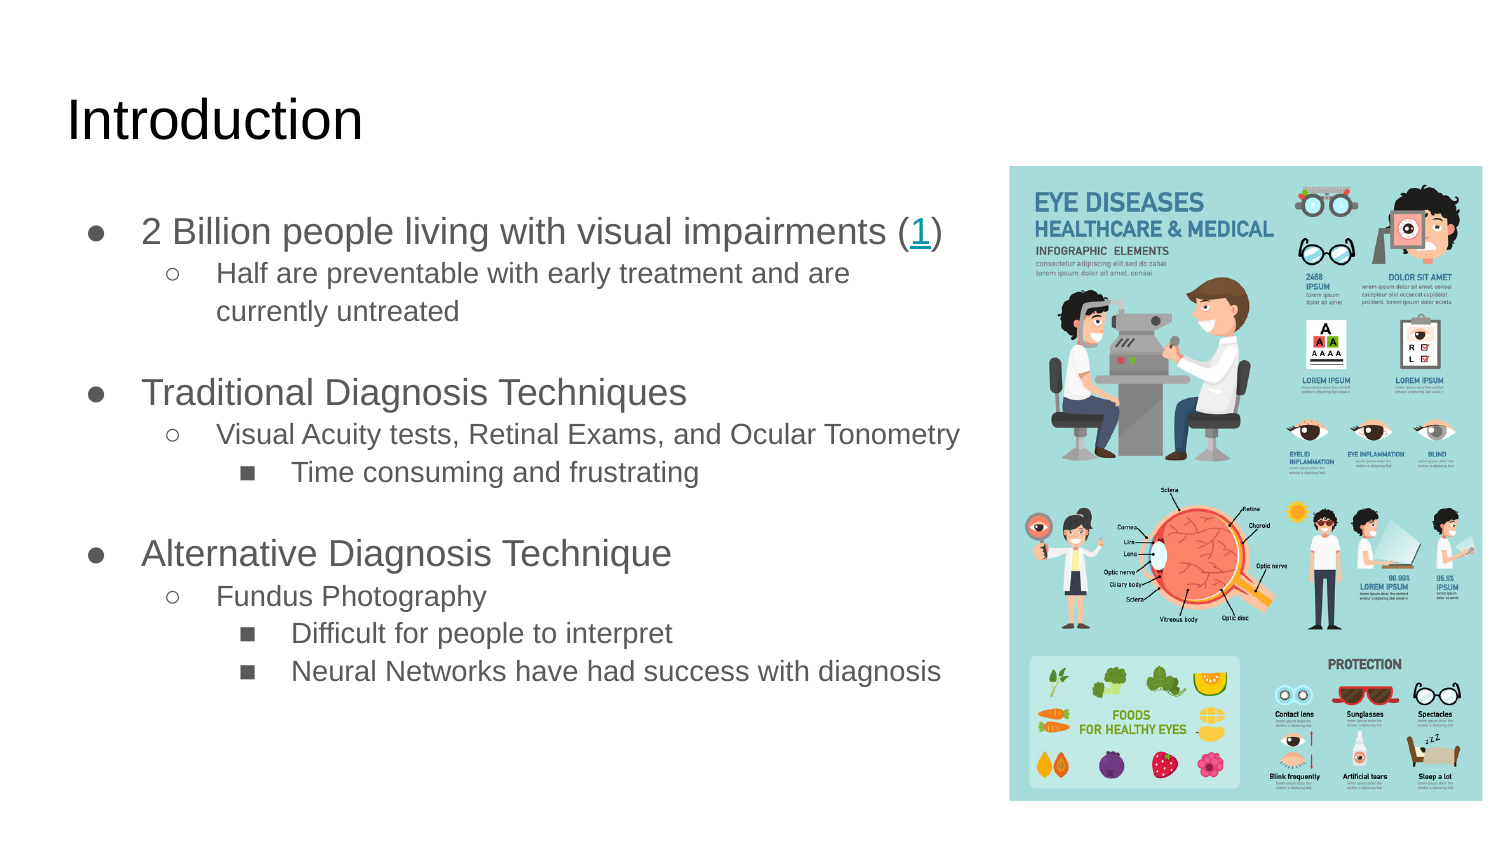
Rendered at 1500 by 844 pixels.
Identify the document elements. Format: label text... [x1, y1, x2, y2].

picture [1009, 166, 1483, 801]
list 2 Billion people living with visual impairments (1) Half are preventable with early treatment and are currently untreated Traditional Diagnosis Techniques Visual Acuity tests, Retinal Exams, and Ocular Tonometry Time consuming and frustrating Alternative Diagnosis Technique Fundus Photography Difficult for people to interpret Neural Networks have had success with diagnosis [51, 189, 985, 750]
title Introduction [51, 72, 1449, 167]
